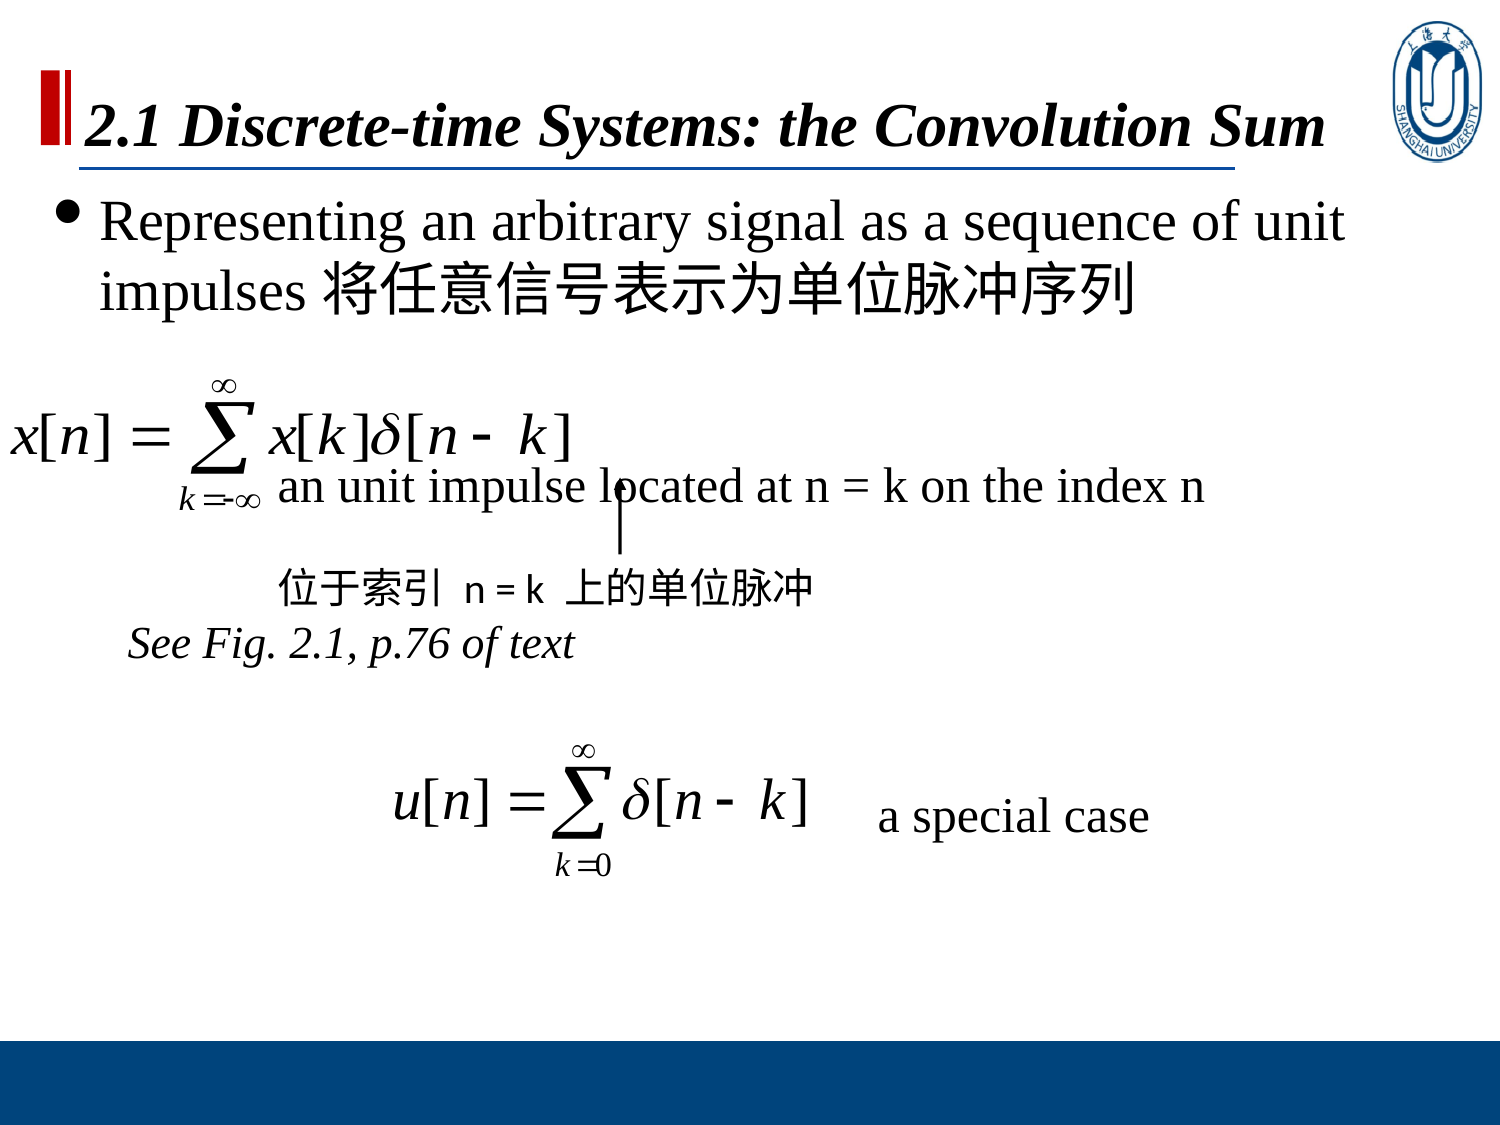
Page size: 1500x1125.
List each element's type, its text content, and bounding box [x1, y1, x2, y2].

text_box Representing an arbitrary signal as a sequence of unit impulses将任意信号表示为单位脉冲序列 an unit impulse located at n = k on the index n 位于索引 n = k 上的单位脉冲 See Fig. 2.1, p.76 of text a special case [0, 65, 1463, 850]
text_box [385, 722, 816, 889]
picture [1391, 21, 1484, 163]
text_box [613, 477, 627, 555]
text_box 2.1 Discrete-time Systems: the Convolution Sum [41, 37, 1459, 167]
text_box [0, 357, 584, 523]
